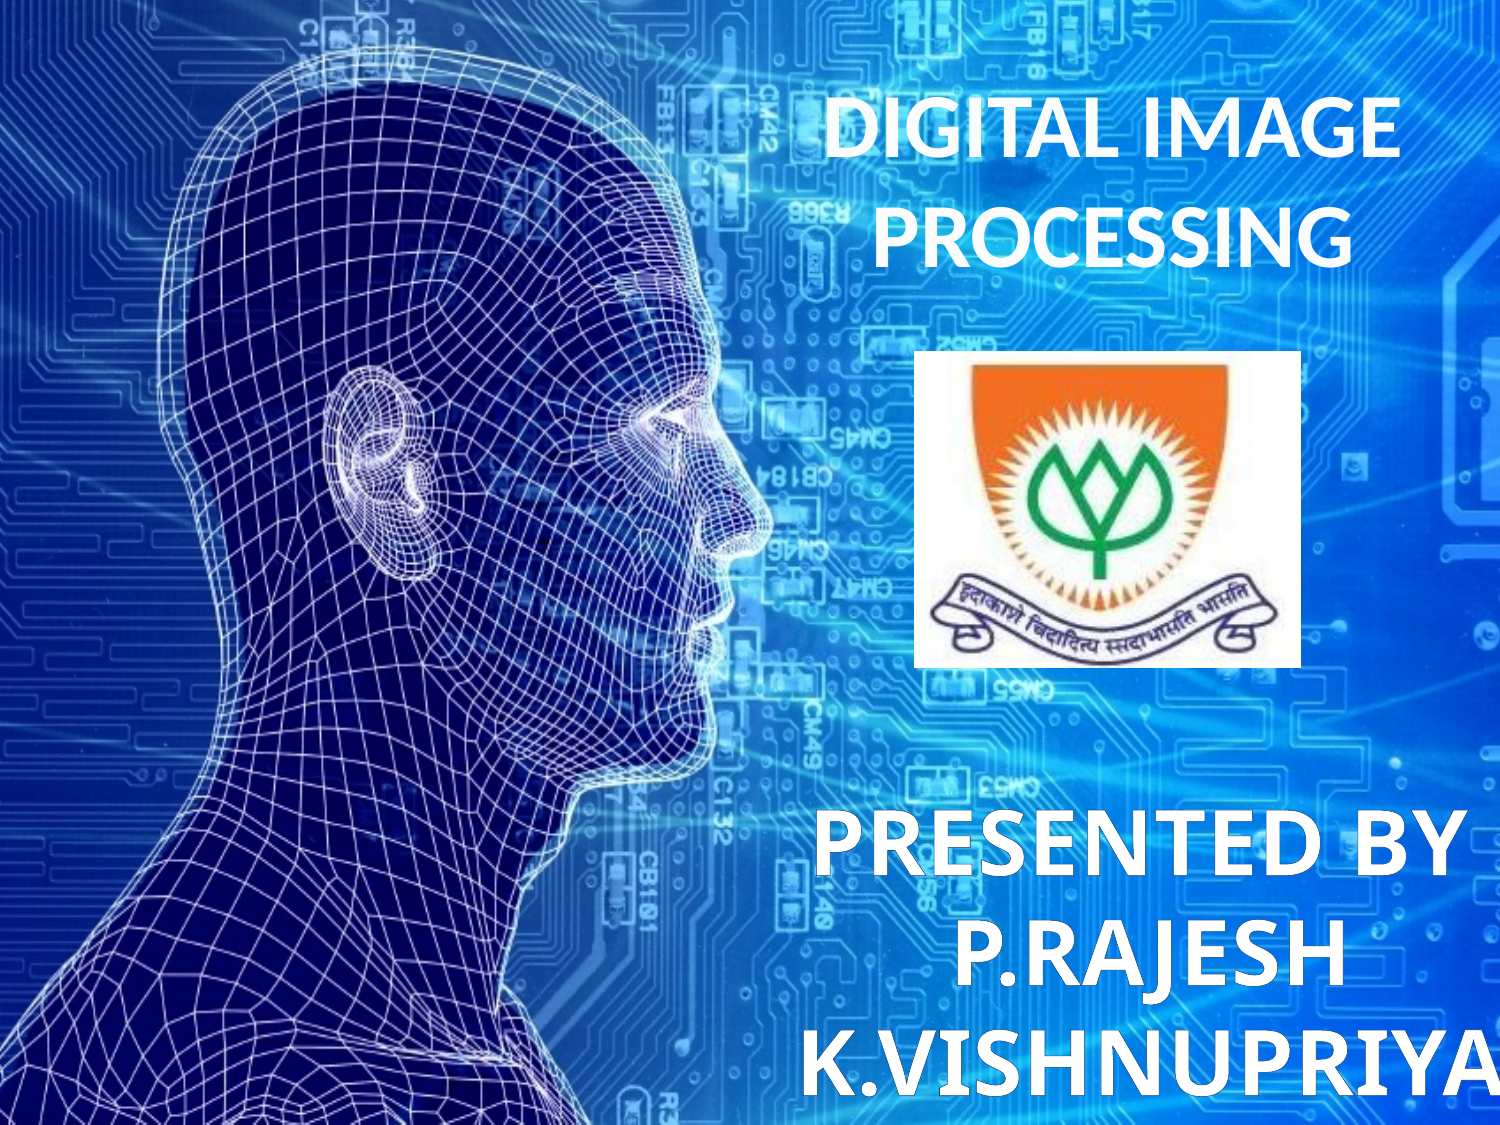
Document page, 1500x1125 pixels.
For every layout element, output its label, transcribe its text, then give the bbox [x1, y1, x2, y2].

text_box DIGITAL IMAGE PROCESSING [632, 58, 1500, 294]
picture [0, 0, 1500, 1125]
text_box PRESENTED BY P.RAJESH K.VISHNUPRIYA [780, 776, 1500, 1122]
